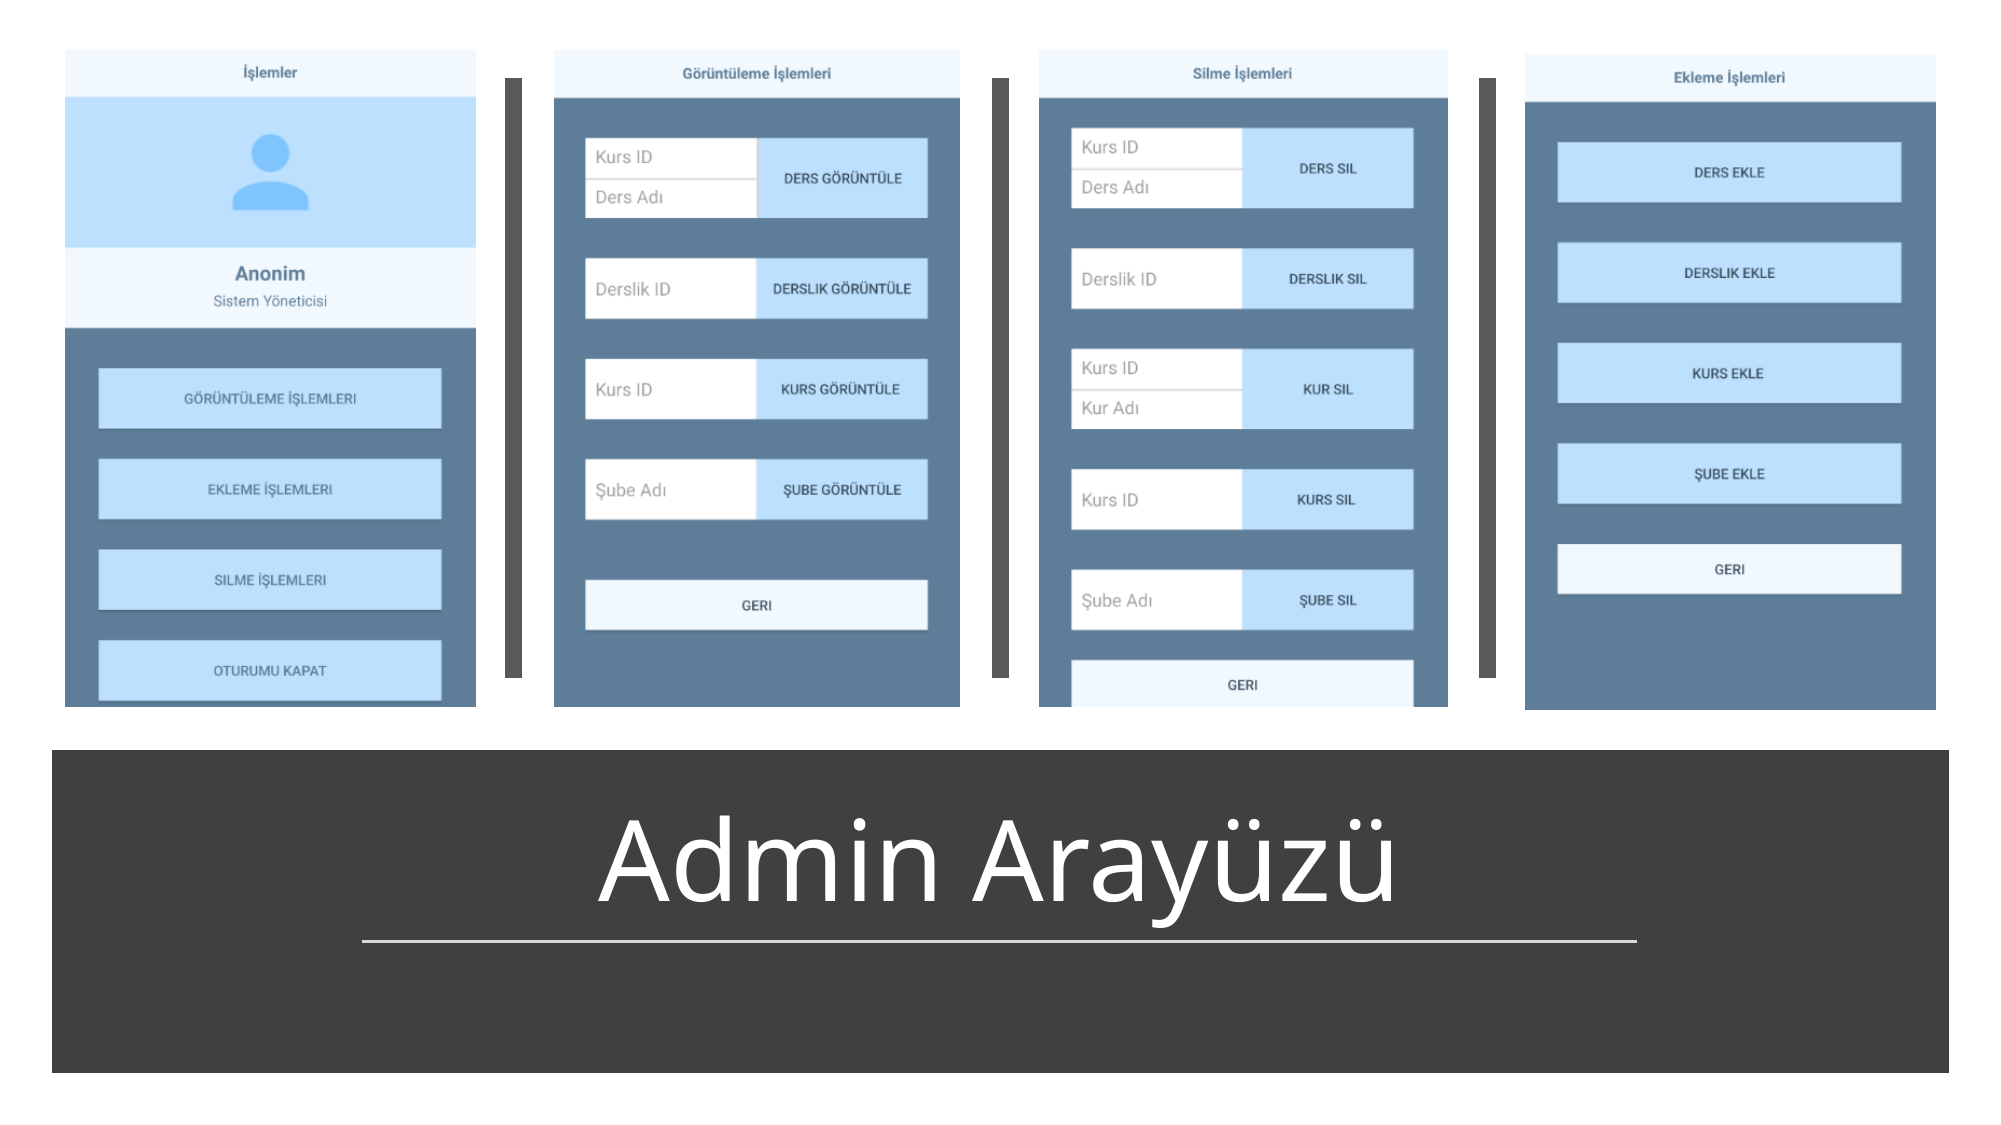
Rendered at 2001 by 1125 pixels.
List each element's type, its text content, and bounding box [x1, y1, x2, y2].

picture [1525, 54, 1936, 710]
title Admin Arayüzü [86, 780, 1914, 933]
text_box [61, 759, 1939, 1064]
picture [65, 50, 476, 707]
picture [1039, 50, 1448, 707]
picture [554, 50, 960, 707]
